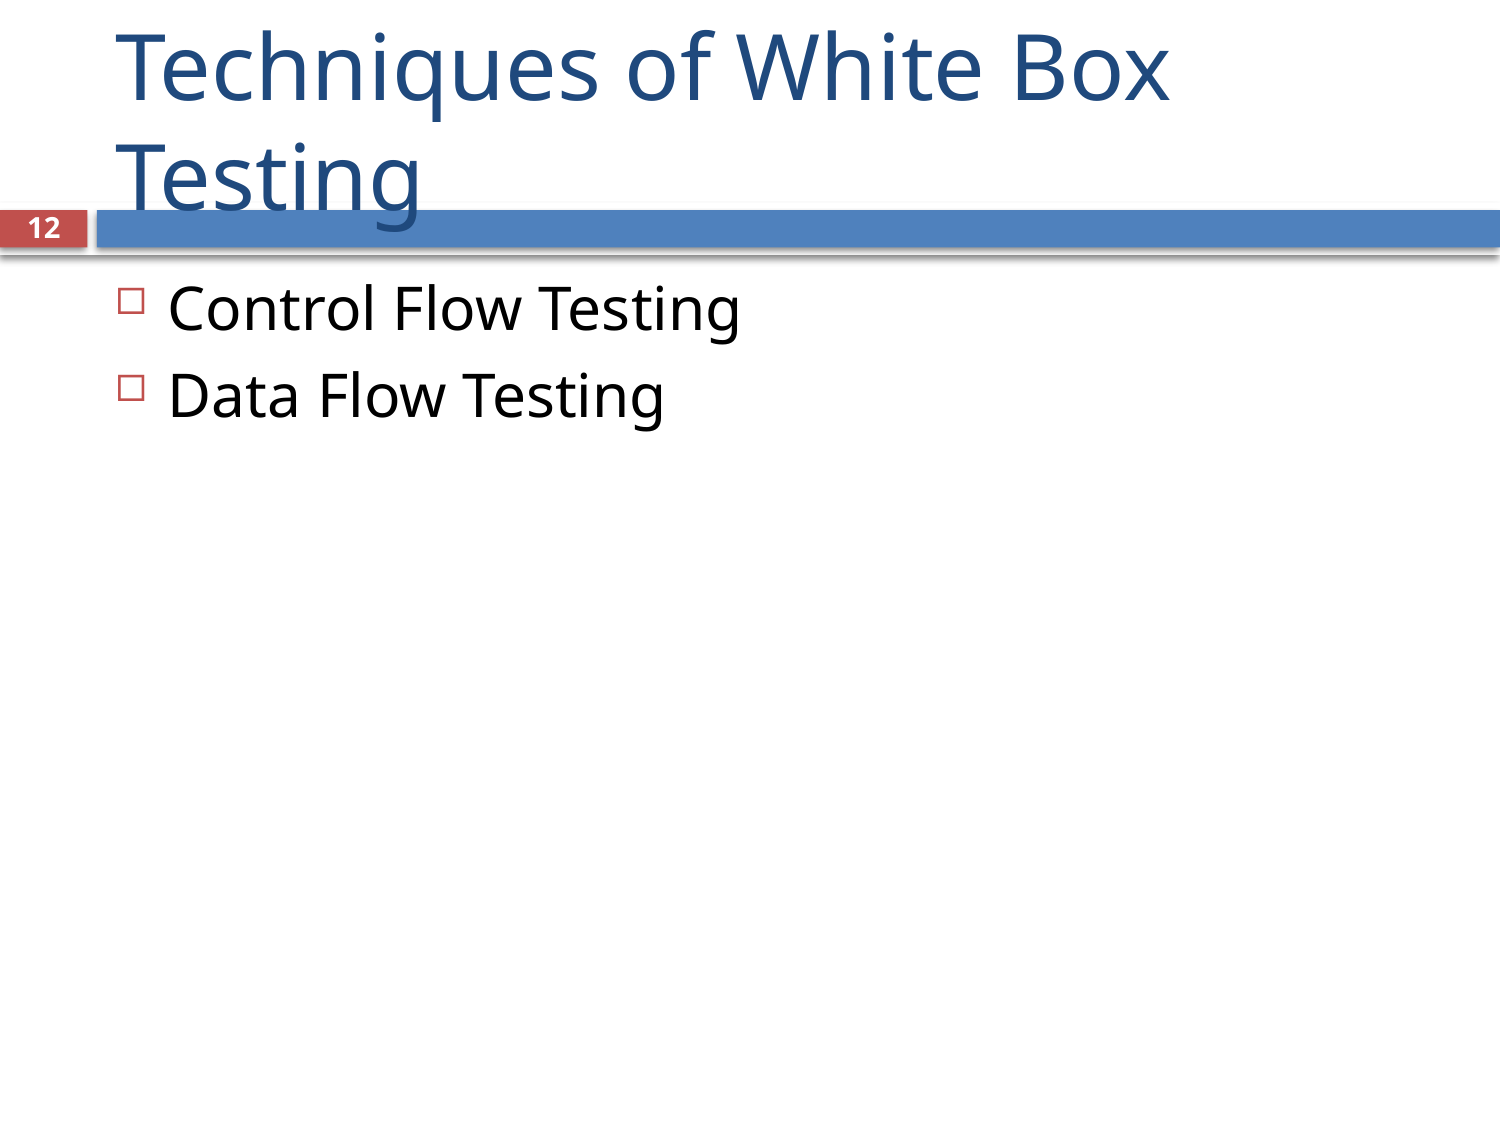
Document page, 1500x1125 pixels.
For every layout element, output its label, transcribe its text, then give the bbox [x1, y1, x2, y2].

slide_number 12 [0, 208, 88, 249]
title Techniques of White Box Testing [100, 37, 1438, 200]
list Control Flow Testing Data Flow Testing [100, 262, 1438, 1000]
